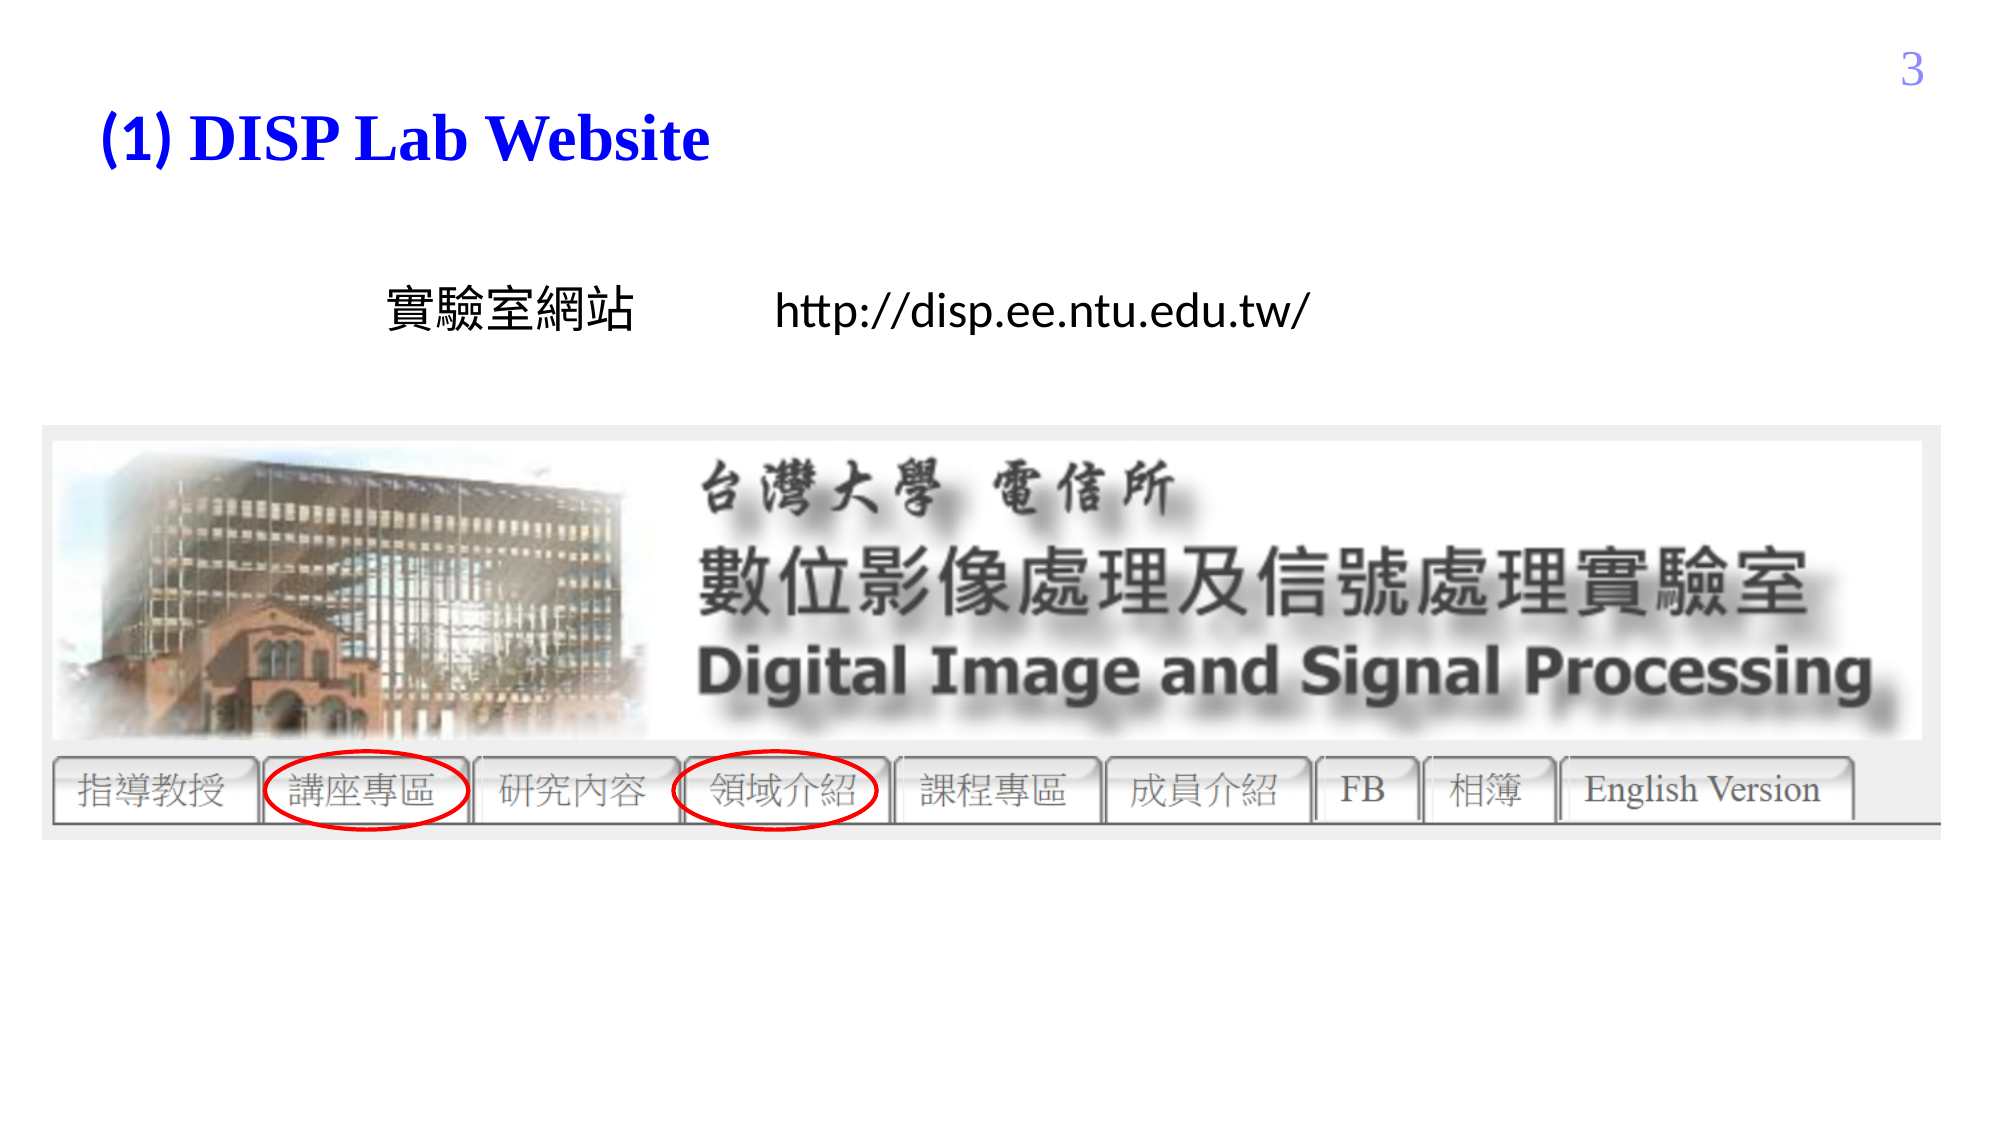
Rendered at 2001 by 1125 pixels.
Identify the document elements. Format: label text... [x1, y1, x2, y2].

picture [42, 425, 1941, 840]
text_box http://disp.ee.ntu.edu.tw/ [759, 270, 1326, 345]
text_box 實驗室網站 [370, 270, 651, 345]
text_box (1) DISP Lab Website [84, 86, 743, 182]
slide_number 3 [1805, 35, 1941, 96]
